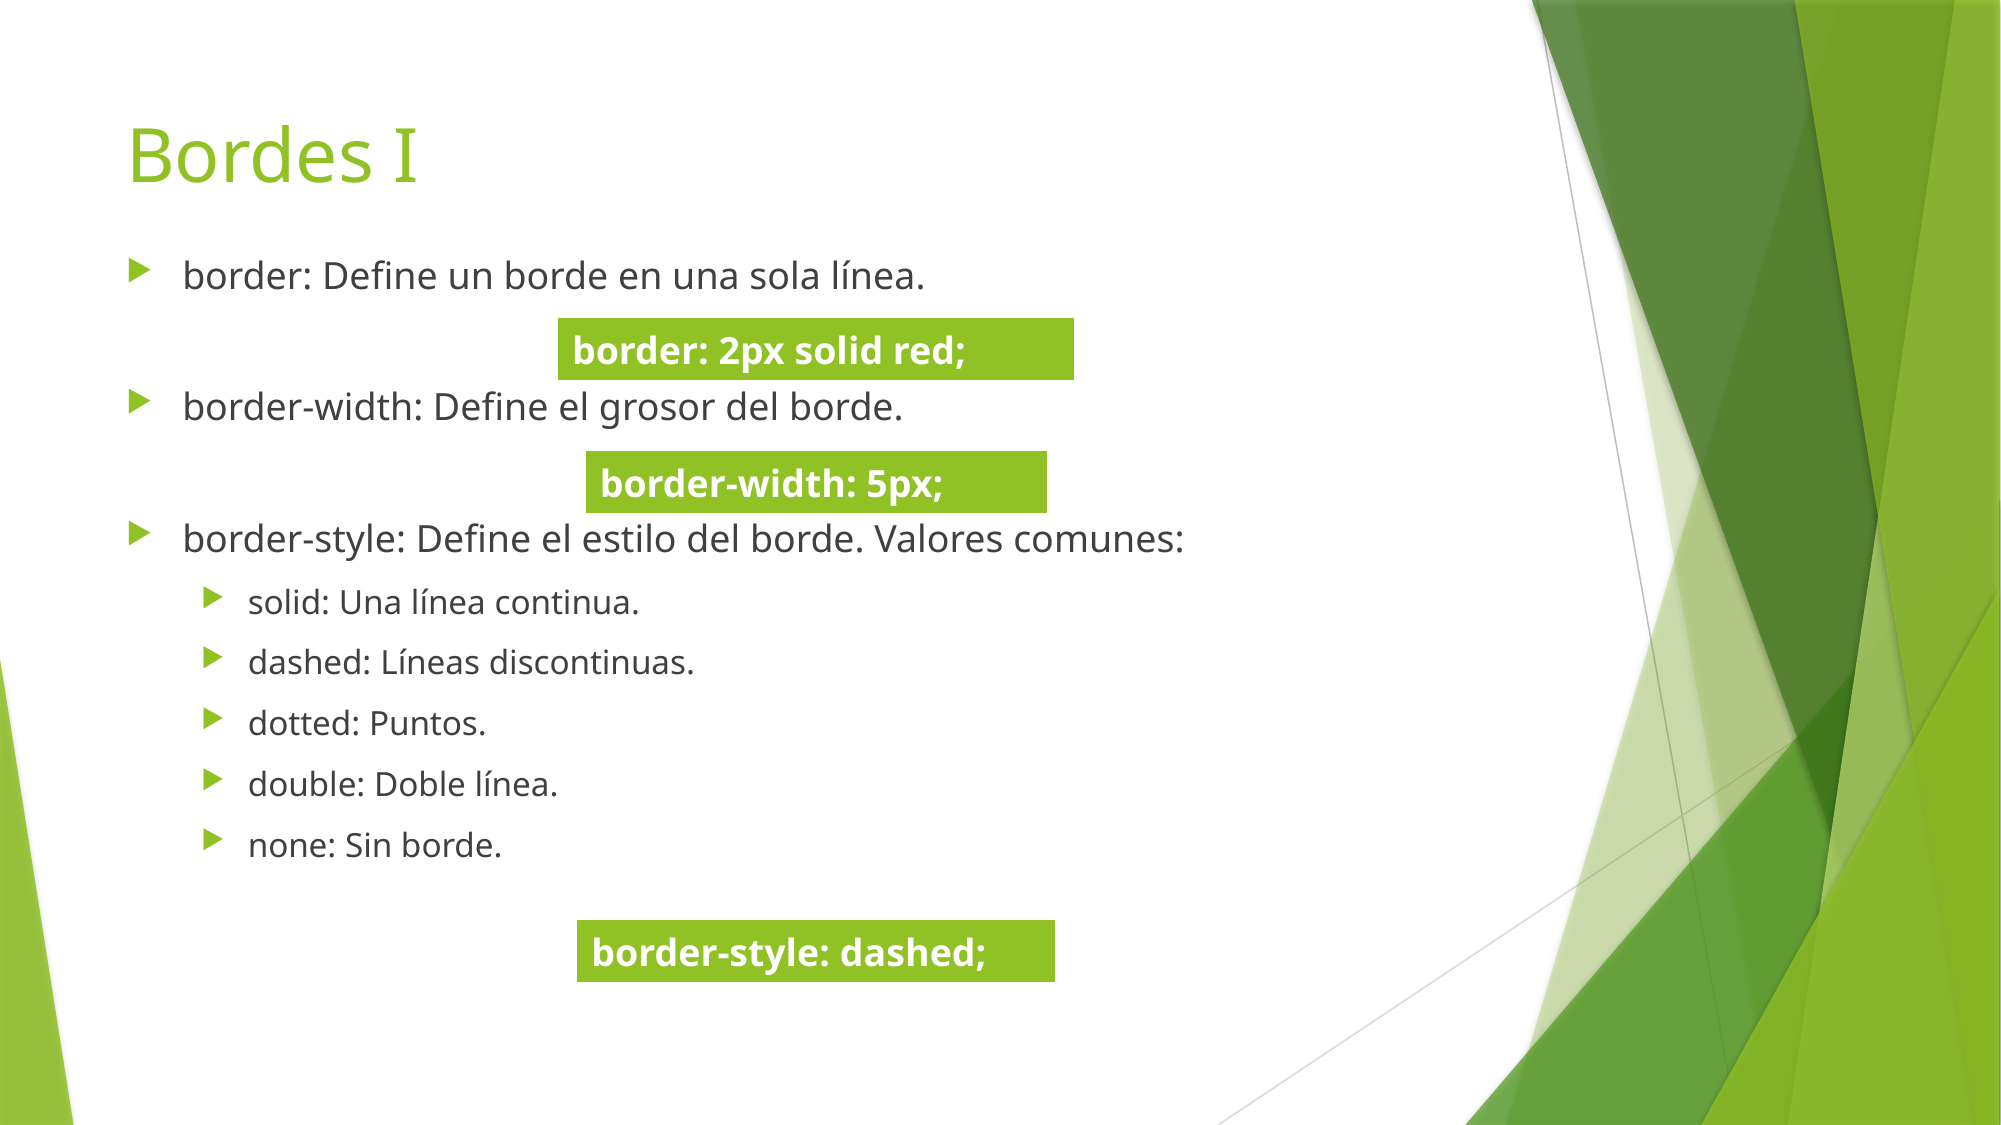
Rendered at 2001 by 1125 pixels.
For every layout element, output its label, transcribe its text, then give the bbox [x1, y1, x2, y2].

table_header border-width: 5px; [586, 451, 1047, 513]
table_header border-style: dashed; [577, 920, 1055, 982]
title Bordes I [111, 99, 1522, 244]
table_header border: 2px solid red; [558, 318, 1074, 380]
list border: Define un borde en una sola línea. border-width: Define el grosor del borde. border-style: Define el estilo del borde. Valores comunes: solid: Una línea continua. dashed: Líneas discontinuas. dotted: Puntos. double: Doble línea. none: Sin borde. [111, 244, 1522, 1025]
